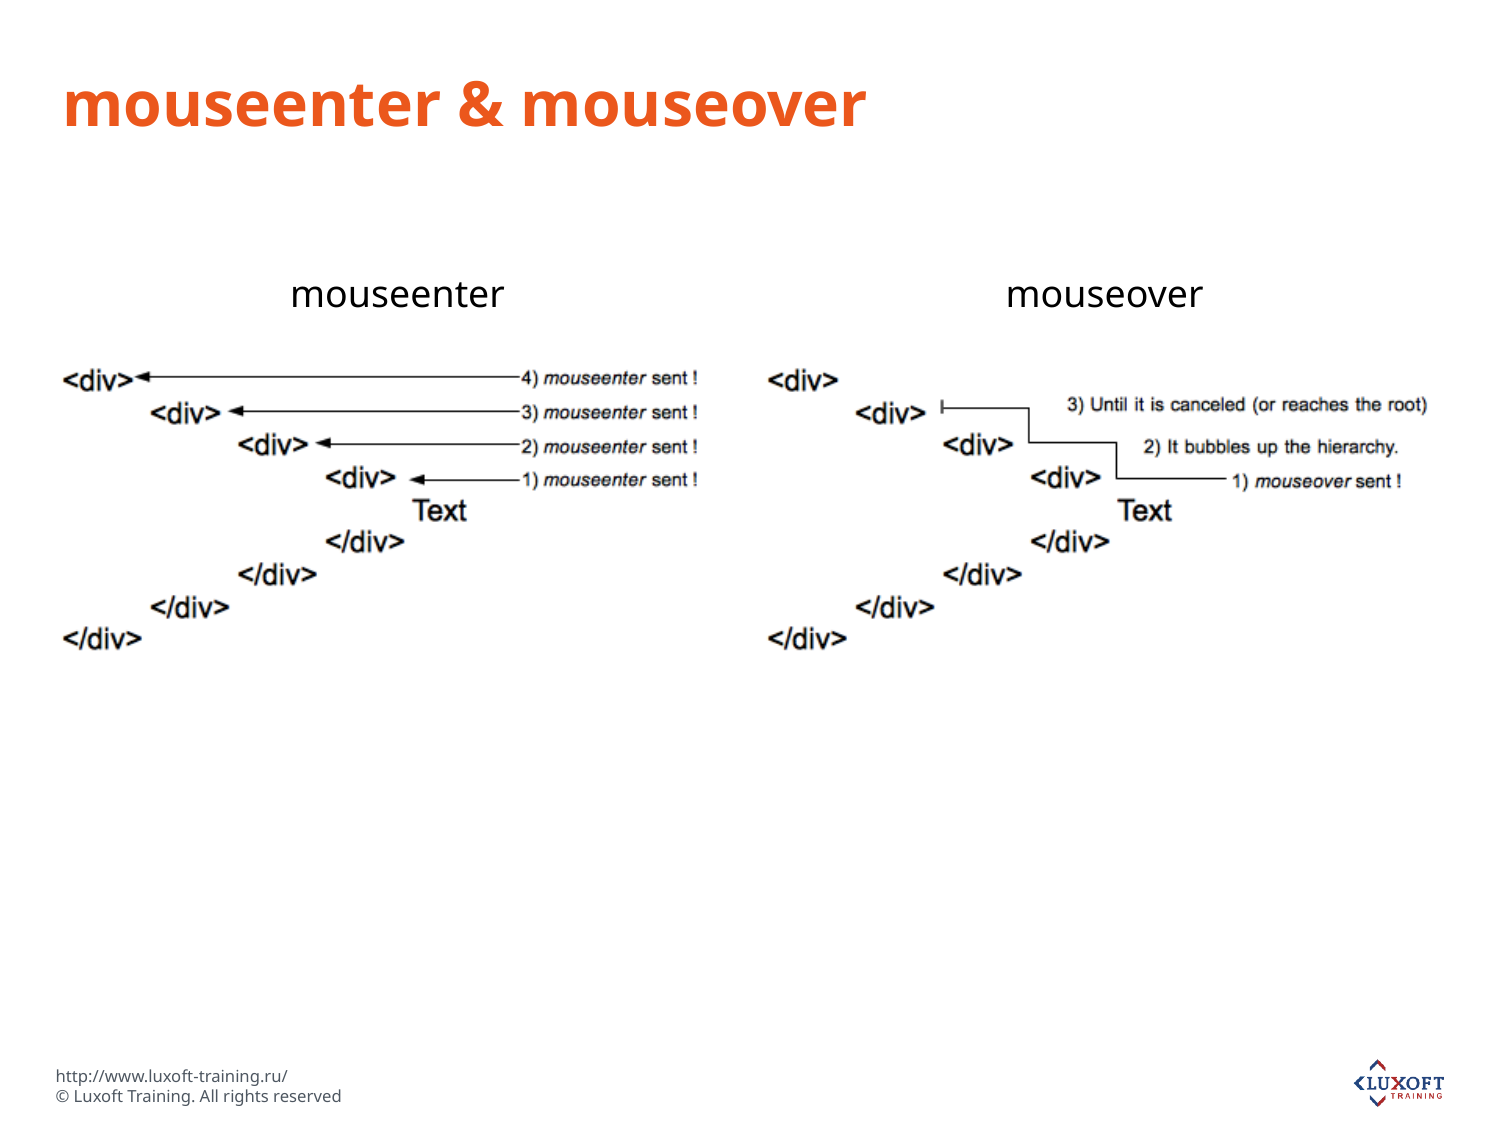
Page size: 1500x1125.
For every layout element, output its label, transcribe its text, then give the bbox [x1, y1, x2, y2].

text_box mouseenter [275, 262, 520, 323]
picture [45, 356, 1460, 680]
text_box mouseover [990, 262, 1219, 323]
title mouseenter & mouseover [47, 59, 1457, 143]
picture [1339, 1059, 1458, 1107]
